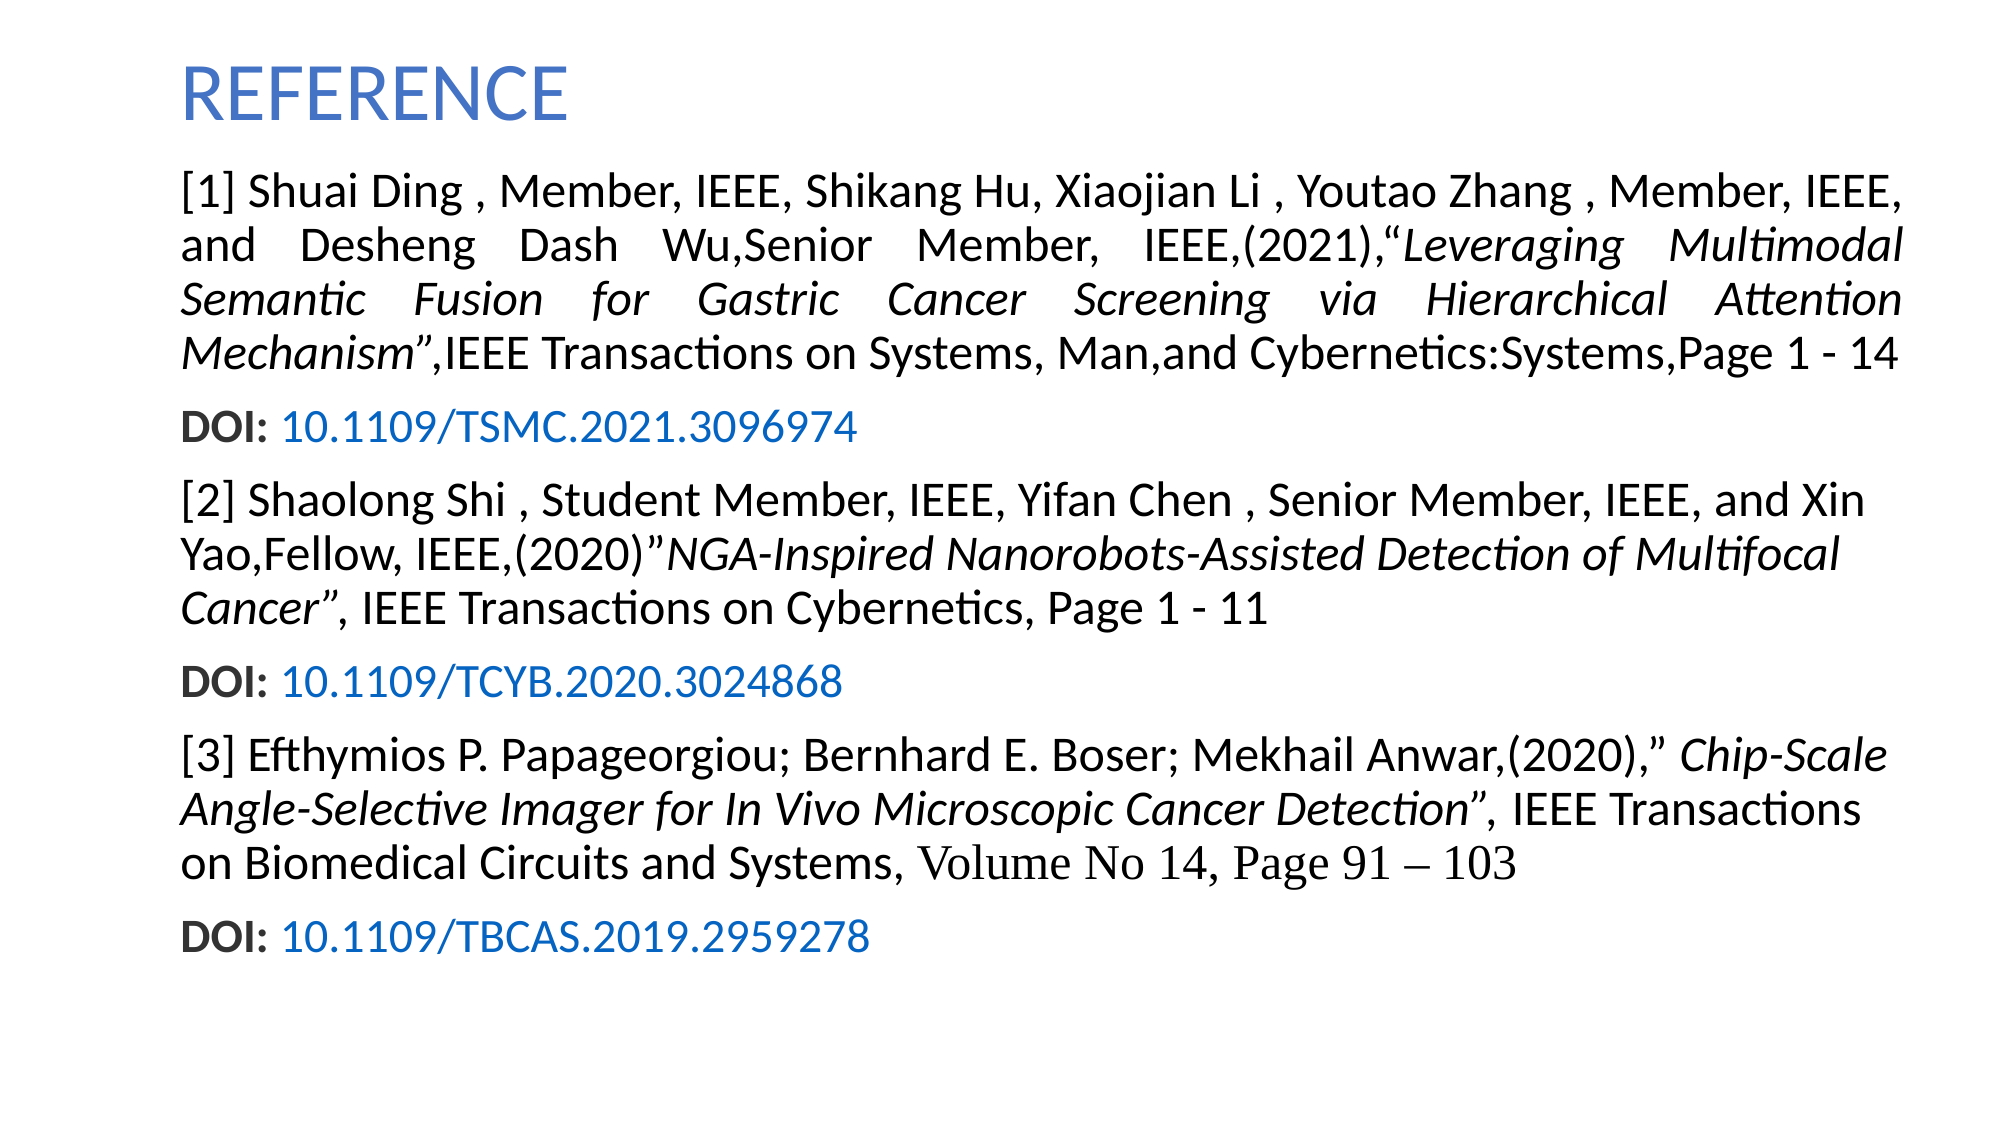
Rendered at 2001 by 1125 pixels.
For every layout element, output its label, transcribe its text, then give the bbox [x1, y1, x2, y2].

text_box REFERENCE [165, 40, 1438, 214]
text_box [1] Shuai Ding , Member, IEEE, Shikang Hu, Xiaojian Li , Youtao Zhang , Member, IEEE, and Desheng Dash Wu,Senior Member, IEEE,(2021),“Leveraging Multimodal Semantic Fusion for Gastric Cancer Screening via Hierarchical Attention Mechanism”,IEEE Transactions on Systems, Man,and Cybernetics:Systems,Page 1 - 14 DOI: 10.1109/TSMC.2021.3096974 [2] Shaolong Shi , Student Member, IEEE, Yifan Chen , Senior Member, IEEE, and Xin Yao,Fellow, IEEE,(2020)”NGA-Inspired Nanorobots-Assisted Detection of Multifocal Cancer”, IEEE Transactions on Cybernetics, Page 1 - 11 DOI: 10.1109/TCYB.2020.3024868 [3] Efthymios P. Papageorgiou; Bernhard E. Boser; Mekhail Anwar,(2020),” Chip-Scale Angle-Selective Imager for In Vivo Microscopic Cancer Detection”, IEEE Transactions on Biomedical Circuits and Systems, Volume No 14, Page 91 – 103 DOI: 10.1109/TBCAS.2019.2959278 [165, 156, 1919, 987]
